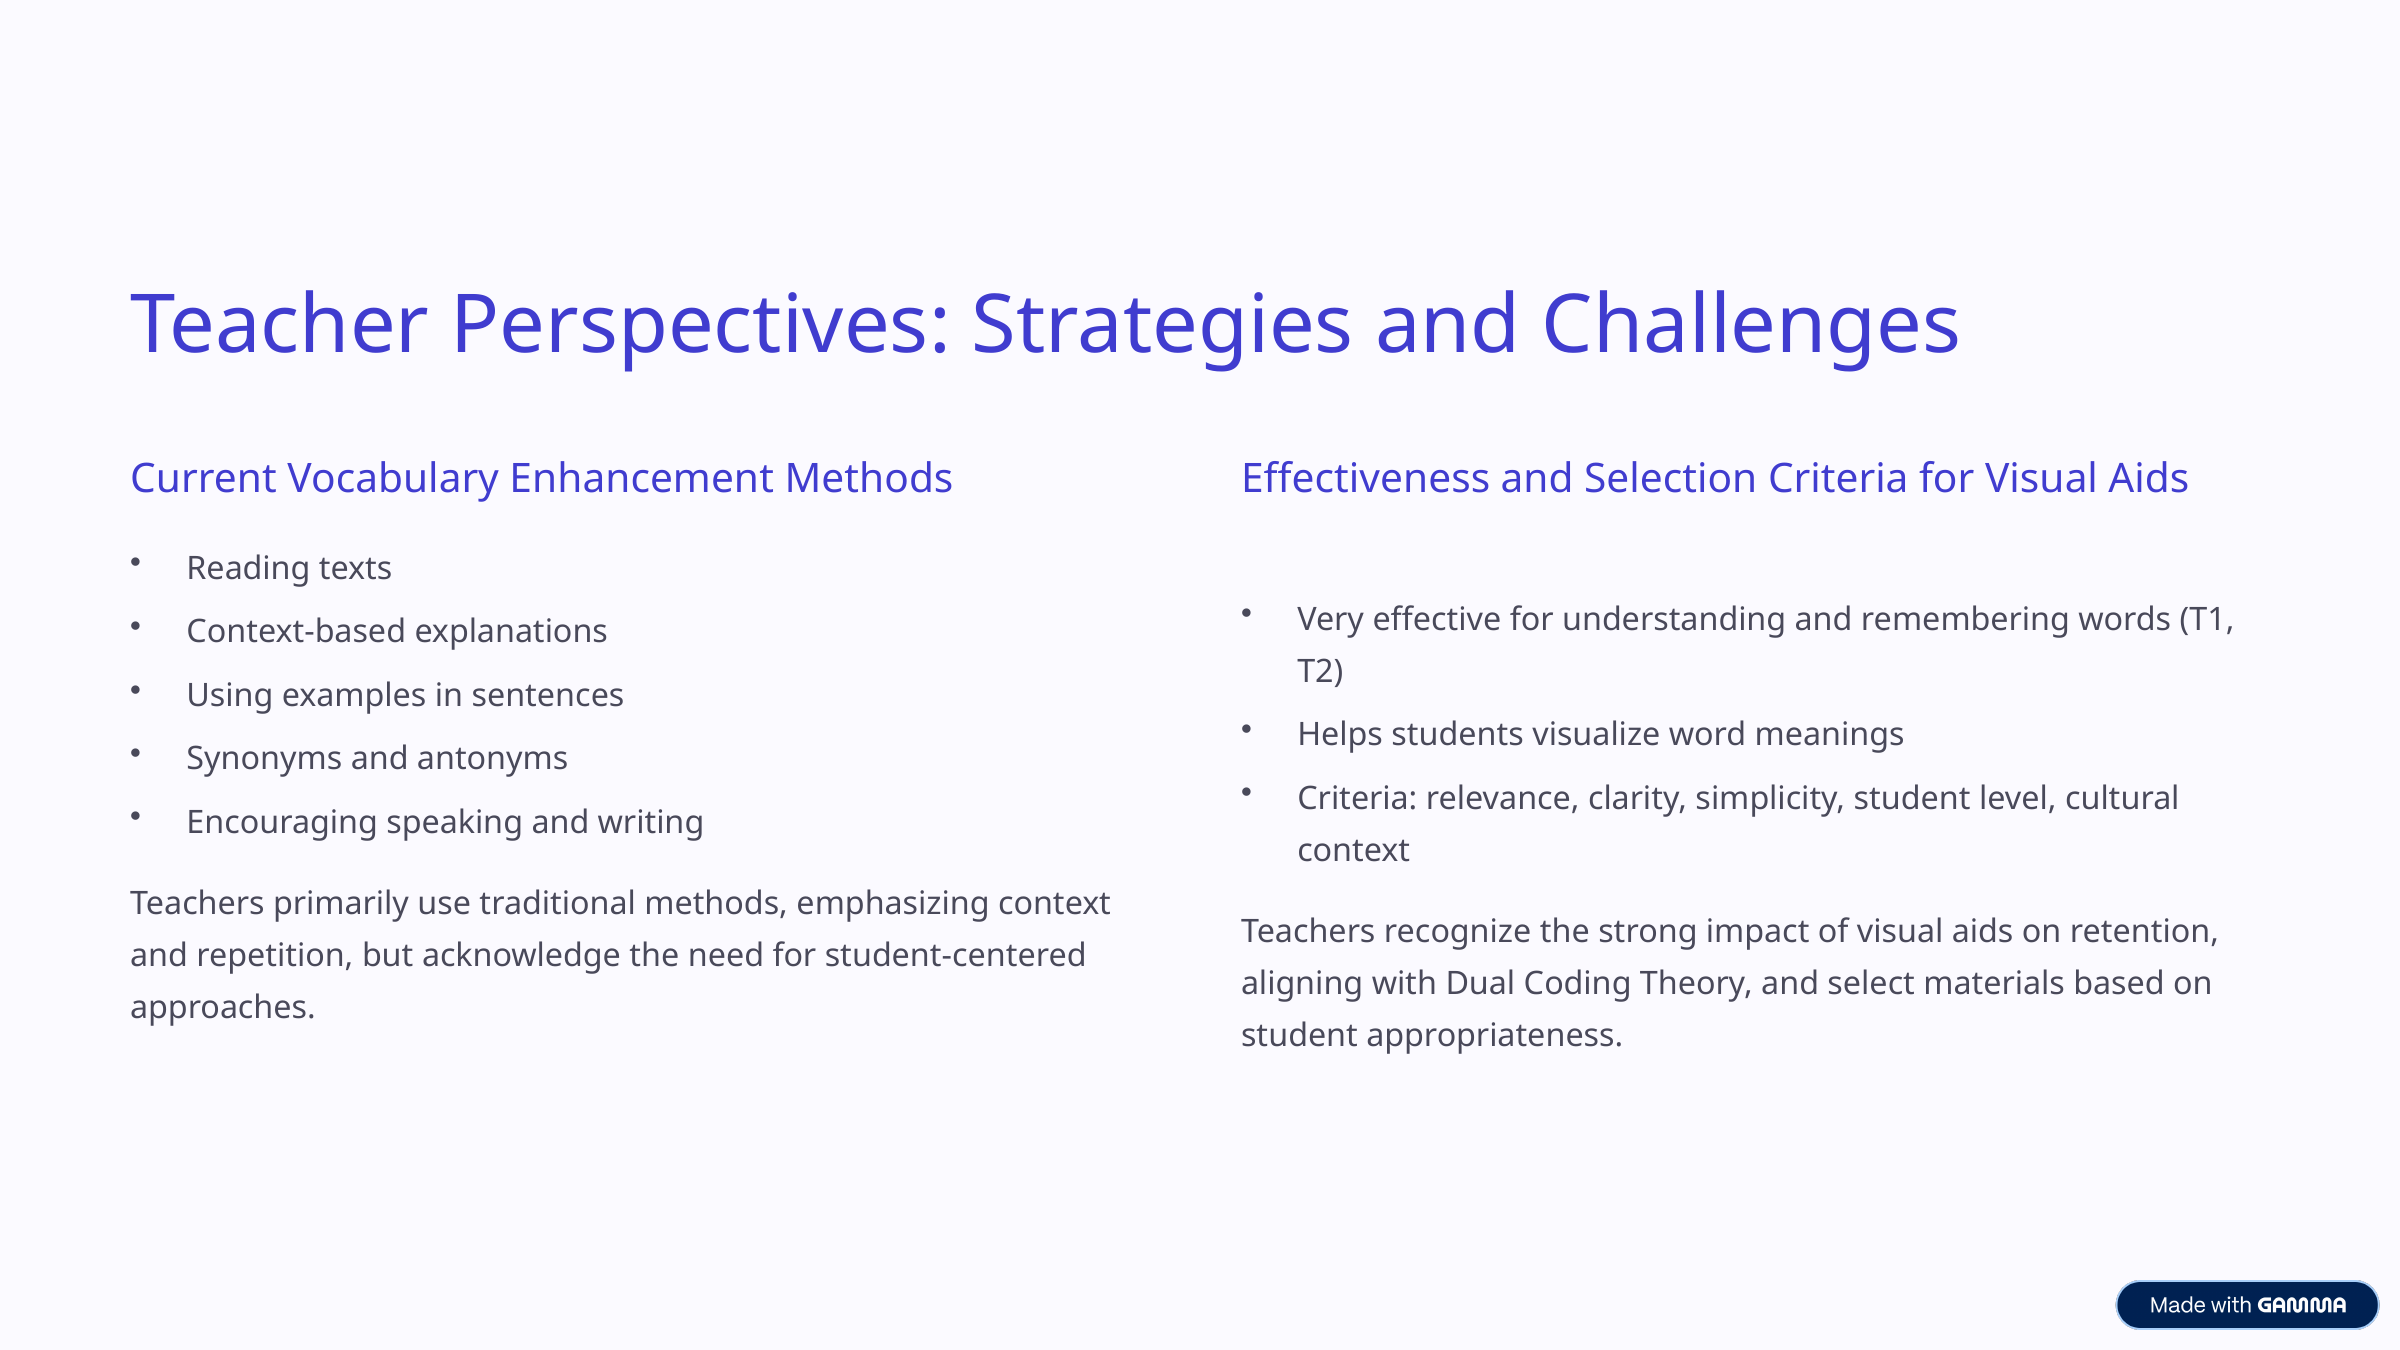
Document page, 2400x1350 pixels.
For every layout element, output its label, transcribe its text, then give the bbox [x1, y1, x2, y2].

text_box Encouraging speaking and writing [130, 787, 1161, 840]
text_box Current Vocabulary Enhancement Methods [130, 450, 1036, 502]
text_box Effectiveness and Selection Criteria for Visual Aids [1240, 450, 2272, 553]
text_box Very effective for understanding and remembering words (T1, T2) [1240, 584, 2272, 689]
text_box Criteria: relevance, clarity, simplicity, student level, cultural context [1240, 763, 2272, 868]
text_box Using examples in sentences [130, 660, 1161, 713]
picture [2106, 1271, 2389, 1339]
text_box Helps students visualize word meanings [1240, 700, 2272, 753]
text_box Teachers recognize the strong impact of visual aids on retention, aligning with Dual Coding Theory, and select materials based on student appropriateness. [1240, 897, 2272, 1054]
text_box Teachers primarily use traditional methods, emphasizing context and repetition, but acknowledge the need for student-centered approaches. [130, 868, 1161, 1026]
text_box Reading texts [130, 533, 1161, 586]
text_box Teacher Perspectives: Strategies and Challenges [130, 267, 2104, 369]
text_box Context-based explanations [130, 597, 1161, 650]
text_box Synonyms and antonyms [130, 724, 1161, 777]
